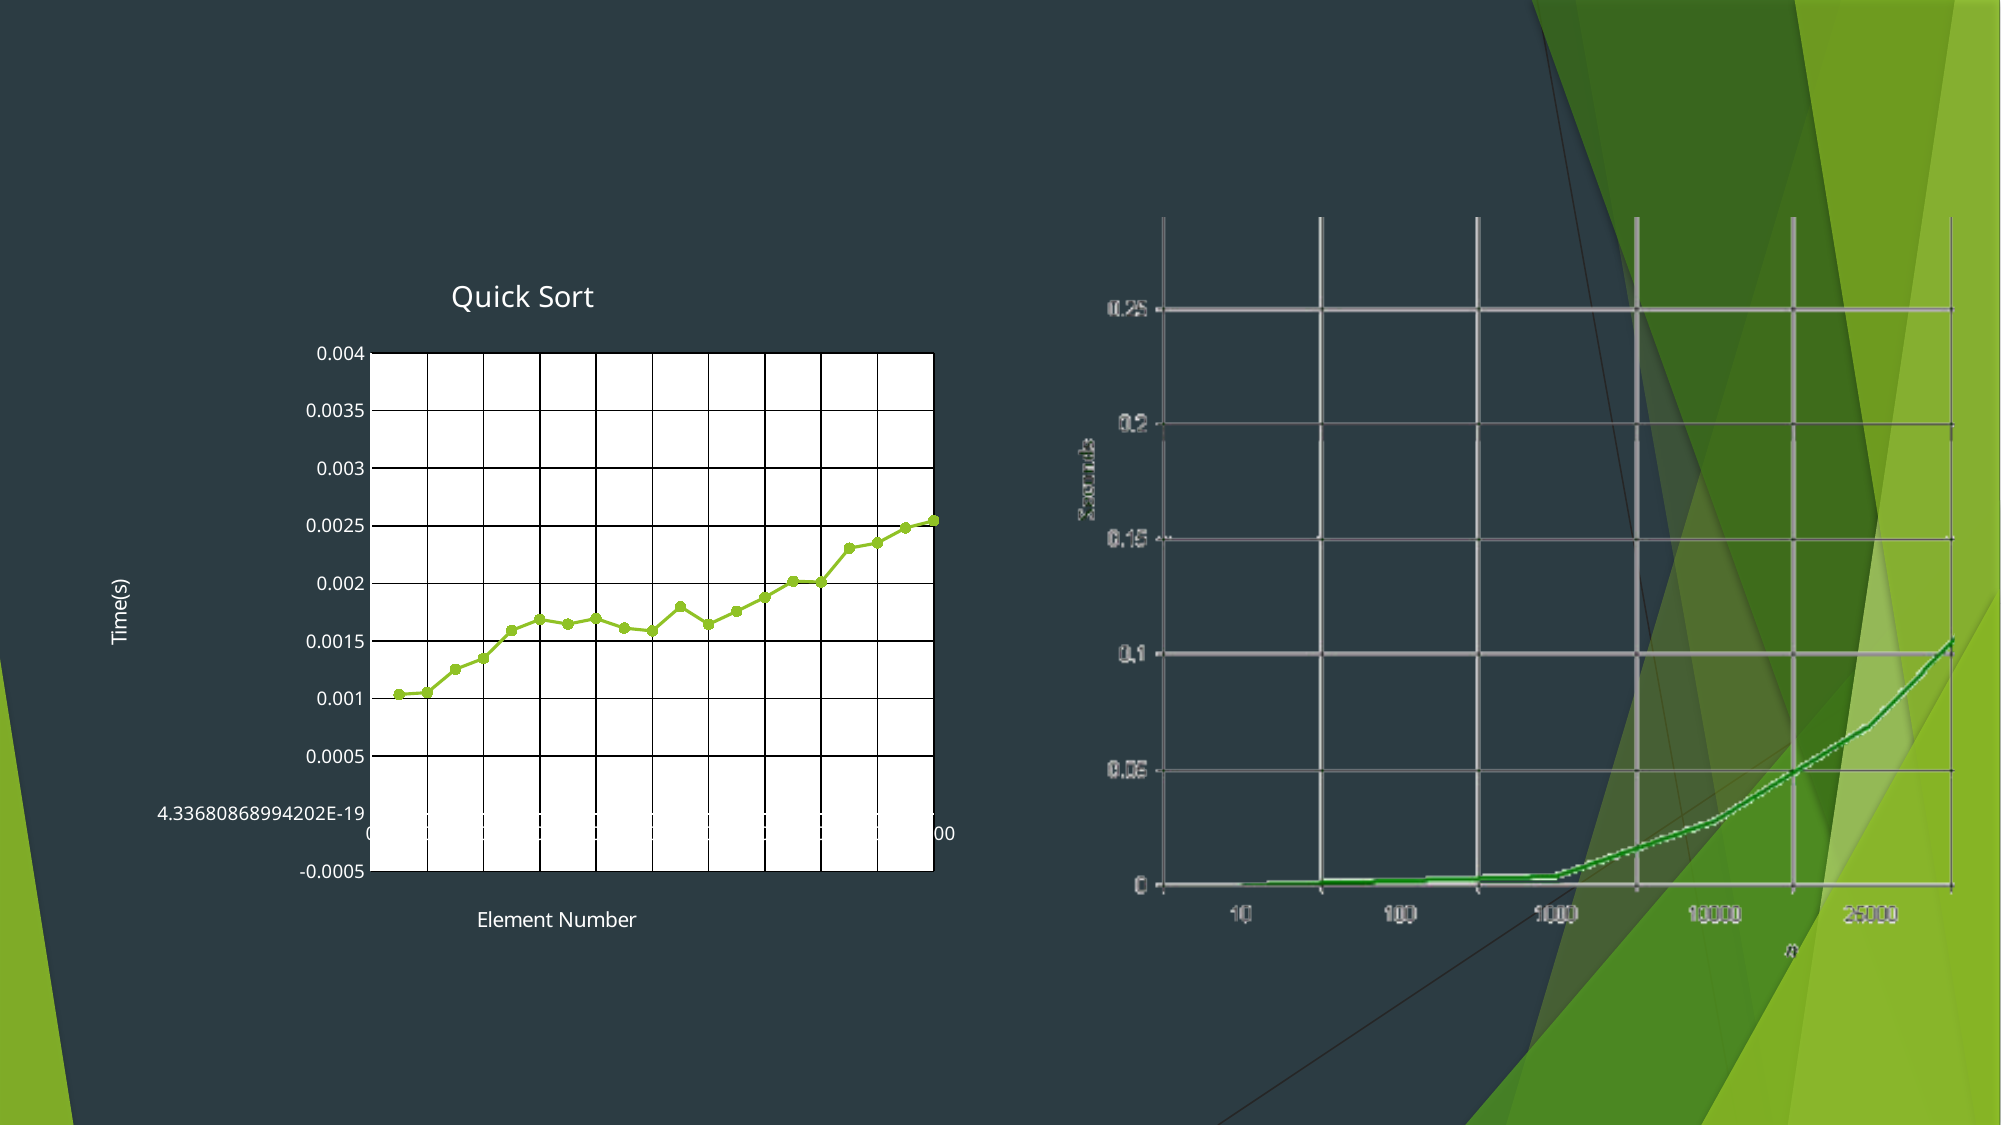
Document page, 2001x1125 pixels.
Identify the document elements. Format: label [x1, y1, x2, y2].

picture [1070, 216, 1956, 966]
chart [71, 244, 975, 966]
